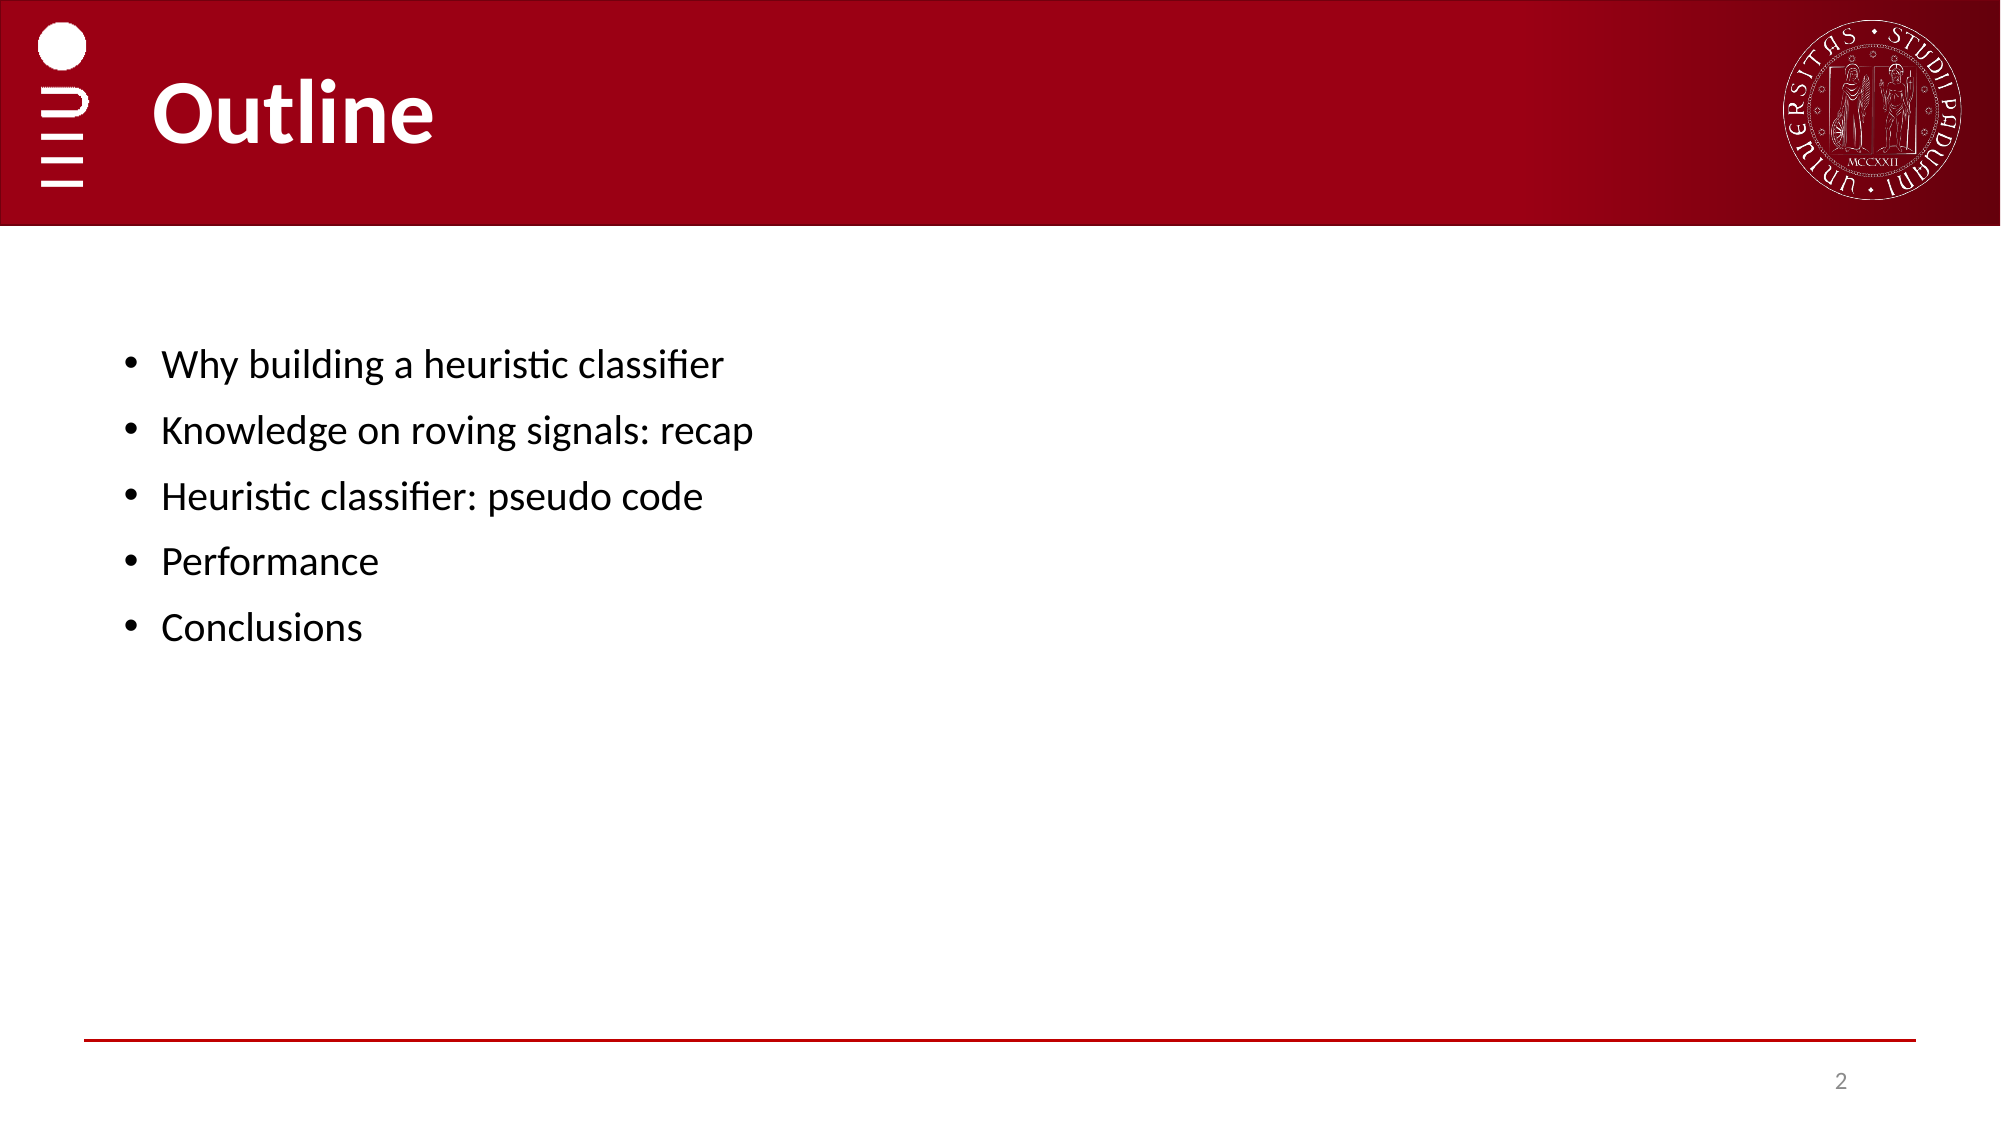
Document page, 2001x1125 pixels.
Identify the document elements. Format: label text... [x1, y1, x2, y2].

picture [1783, 20, 1963, 200]
slide_number 2 [1412, 1049, 1863, 1110]
title Outline [137, 34, 1610, 194]
list Why building a heuristic classifier Knowledge on roving signals: recap Heuristic classifier: pseudo code Performance Conclusions [109, 334, 1766, 764]
